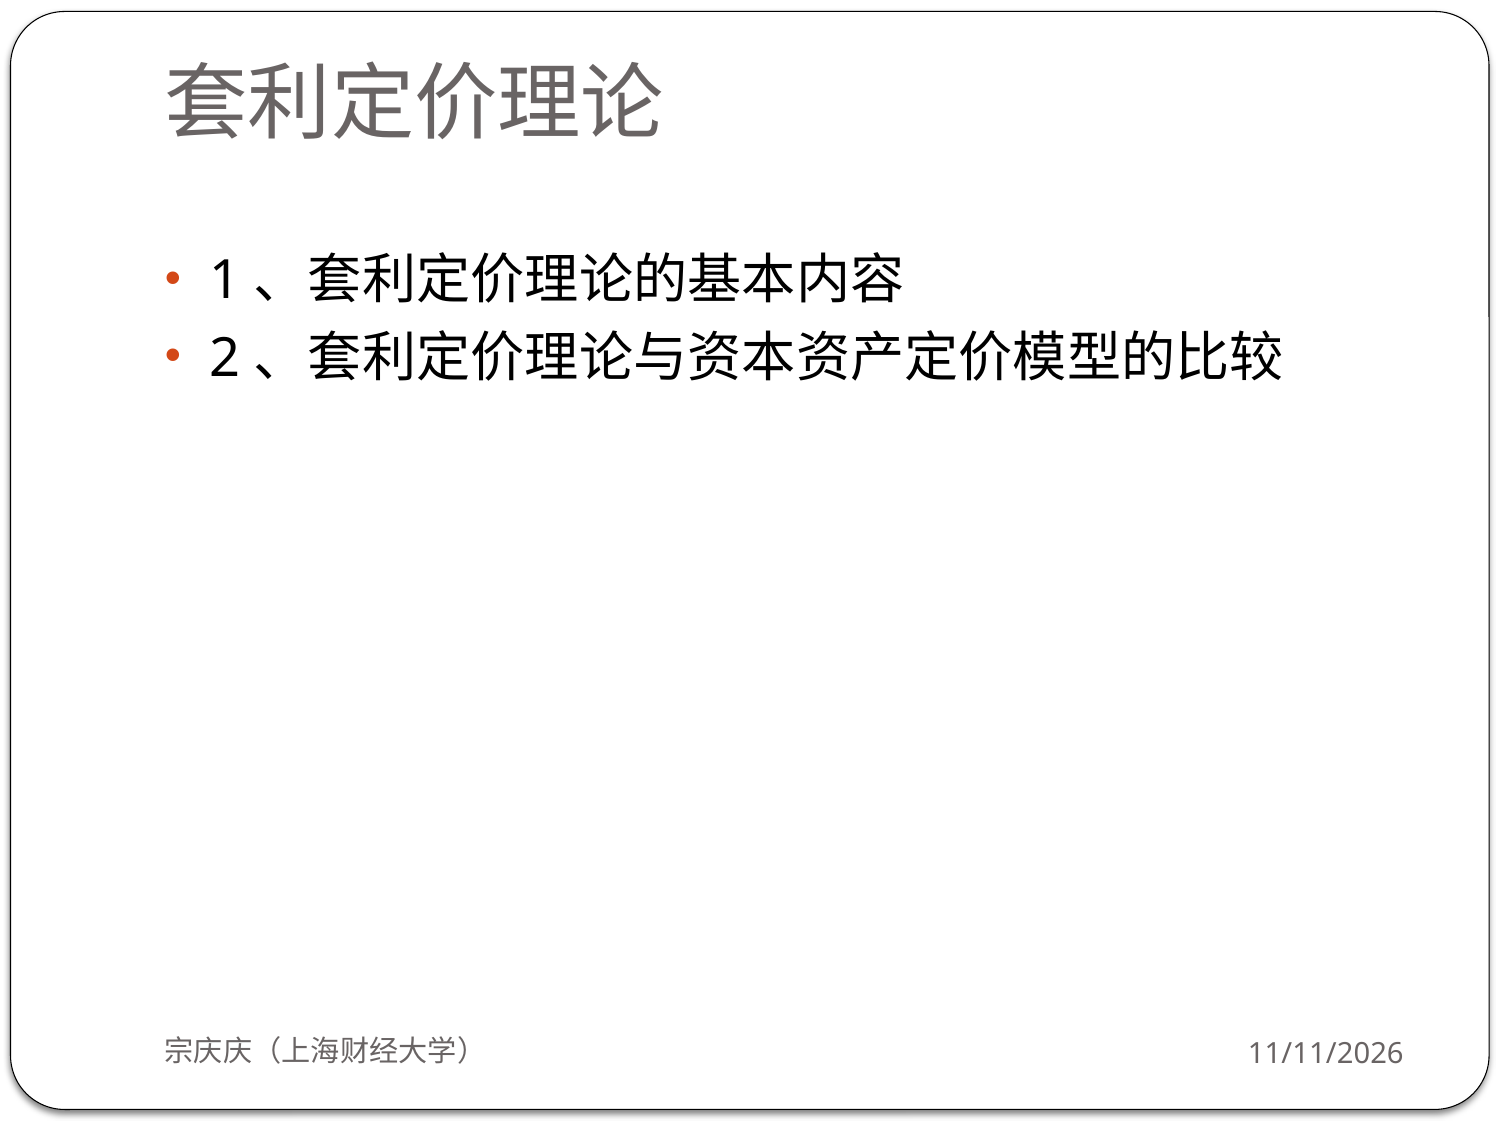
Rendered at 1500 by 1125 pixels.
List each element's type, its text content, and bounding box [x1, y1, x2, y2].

title 套利定价理论 [150, 35, 1425, 164]
footer 宗庆庆（上海财经大学） [150, 1012, 800, 1088]
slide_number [1012, 1015, 1419, 1094]
list 1、套利定价理论的基本内容 2、套利定价理论与资本资产定价模型的比较 [150, 237, 1425, 988]
